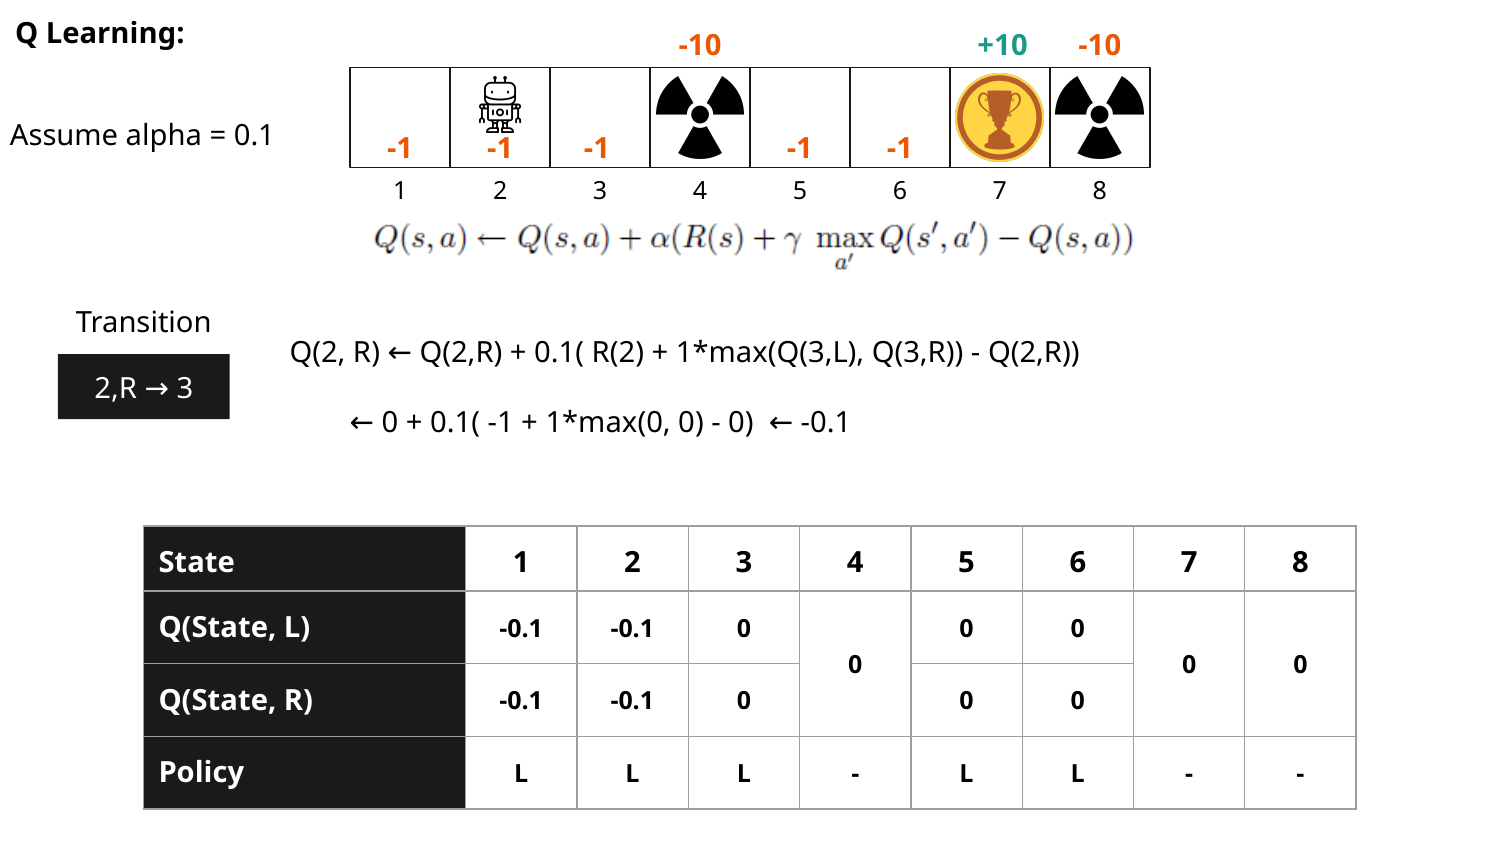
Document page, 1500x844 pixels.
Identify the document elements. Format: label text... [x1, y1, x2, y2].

table_cell -0.1 [466, 664, 576, 736]
text_box [450, 67, 550, 127]
picture [955, 73, 1045, 162]
table_header 2 [578, 527, 688, 590]
text_box [1049, 67, 1150, 168]
text_box -1 [750, 127, 850, 168]
text_box -1 [450, 127, 551, 168]
table_header State [144, 527, 465, 590]
table_header 4 [800, 527, 910, 590]
picture [1055, 76, 1144, 159]
text_box 7 [949, 170, 1049, 208]
table_cell 0 [1023, 592, 1133, 663]
table_cell L [1023, 737, 1133, 808]
text_box 6 [849, 170, 949, 208]
table_cell - [1134, 737, 1244, 808]
text_box -10 [1053, 23, 1150, 64]
table_cell 0 [800, 592, 910, 736]
text_box Q Learning: [0, 0, 1386, 65]
table_cell L [466, 737, 576, 808]
text_box 5 [750, 170, 849, 208]
table_cell -0.1 [578, 592, 688, 663]
text_box -10 [650, 23, 751, 64]
table_header 7 [1134, 527, 1244, 590]
text_box Q(2, R) ← Q(2,R) + 0.1( R(2) + 1*max(Q(3,L), Q(3,R)) - Q(2,R)) ← 0 + 0.1( -1 + 1*max(0, 0) - 0) ← -0.1 [274, 318, 1416, 454]
table_cell 0 [912, 664, 1022, 736]
text_box [949, 67, 1049, 127]
text_box 2 [450, 170, 550, 208]
table_cell Q(State, L) [144, 592, 465, 663]
table_cell 0 [1023, 664, 1133, 736]
text_box 8 [1049, 170, 1150, 208]
picture [655, 76, 745, 159]
picture [471, 76, 529, 134]
table_cell 0 [1245, 592, 1355, 736]
table_header 1 [466, 527, 576, 590]
table_cell Q(State, R) [144, 664, 465, 736]
text_box +10 [952, 23, 1053, 64]
table_cell 0 [912, 592, 1022, 663]
table_cell -0.1 [578, 664, 688, 736]
table_cell L [912, 737, 1022, 808]
text_box 2,R → 3 [57, 355, 230, 420]
table_cell 0 [689, 592, 799, 663]
table_cell -0.1 [466, 592, 576, 663]
table_header 5 [912, 527, 1022, 590]
text_box -1 [350, 127, 450, 168]
text_box [750, 67, 849, 127]
text_box [650, 67, 750, 168]
table_cell - [800, 737, 910, 808]
text_box [350, 67, 450, 127]
table_header 3 [689, 527, 799, 590]
text_box 4 [650, 170, 750, 208]
text_box 3 [550, 170, 650, 208]
table_cell Policy [144, 737, 465, 808]
table_cell L [578, 737, 688, 808]
text_box [849, 67, 949, 127]
text_box Assume alpha = 0.1 [0, 101, 329, 168]
picture [359, 210, 1141, 276]
text_box Transition [57, 288, 230, 355]
table_header 8 [1245, 527, 1355, 590]
table_cell 0 [1134, 592, 1244, 736]
table_header 6 [1023, 527, 1133, 590]
text_box [550, 67, 650, 168]
text_box -1 [850, 127, 950, 168]
table_cell - [1245, 737, 1355, 808]
text_box -1 [551, 127, 648, 168]
text_box 1 [350, 170, 450, 208]
table_cell L [689, 737, 799, 808]
table_cell 0 [689, 664, 799, 736]
